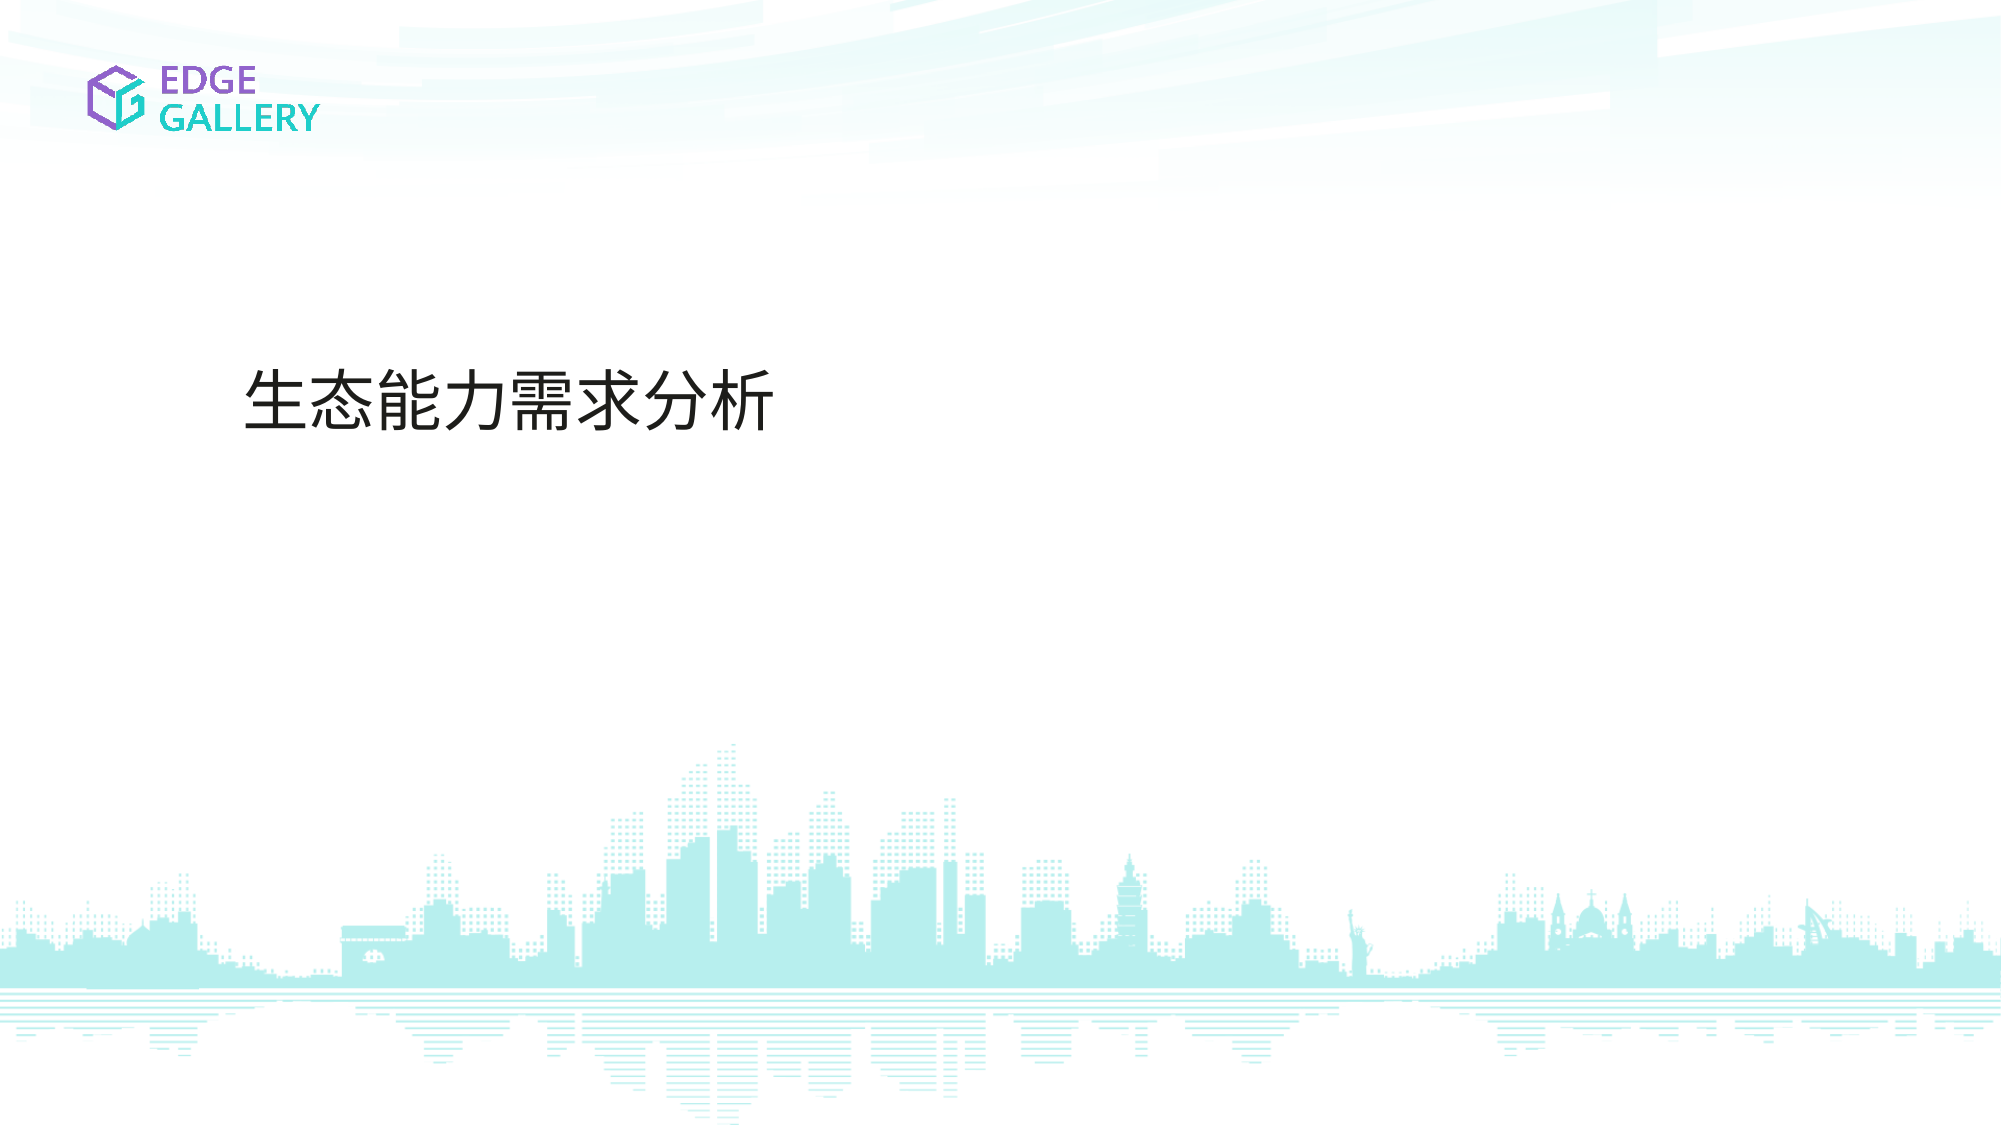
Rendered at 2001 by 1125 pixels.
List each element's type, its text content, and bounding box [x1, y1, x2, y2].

title 生态能力需求分析 [242, 366, 1319, 480]
picture [0, 743, 2001, 1125]
picture [0, 0, 2001, 472]
